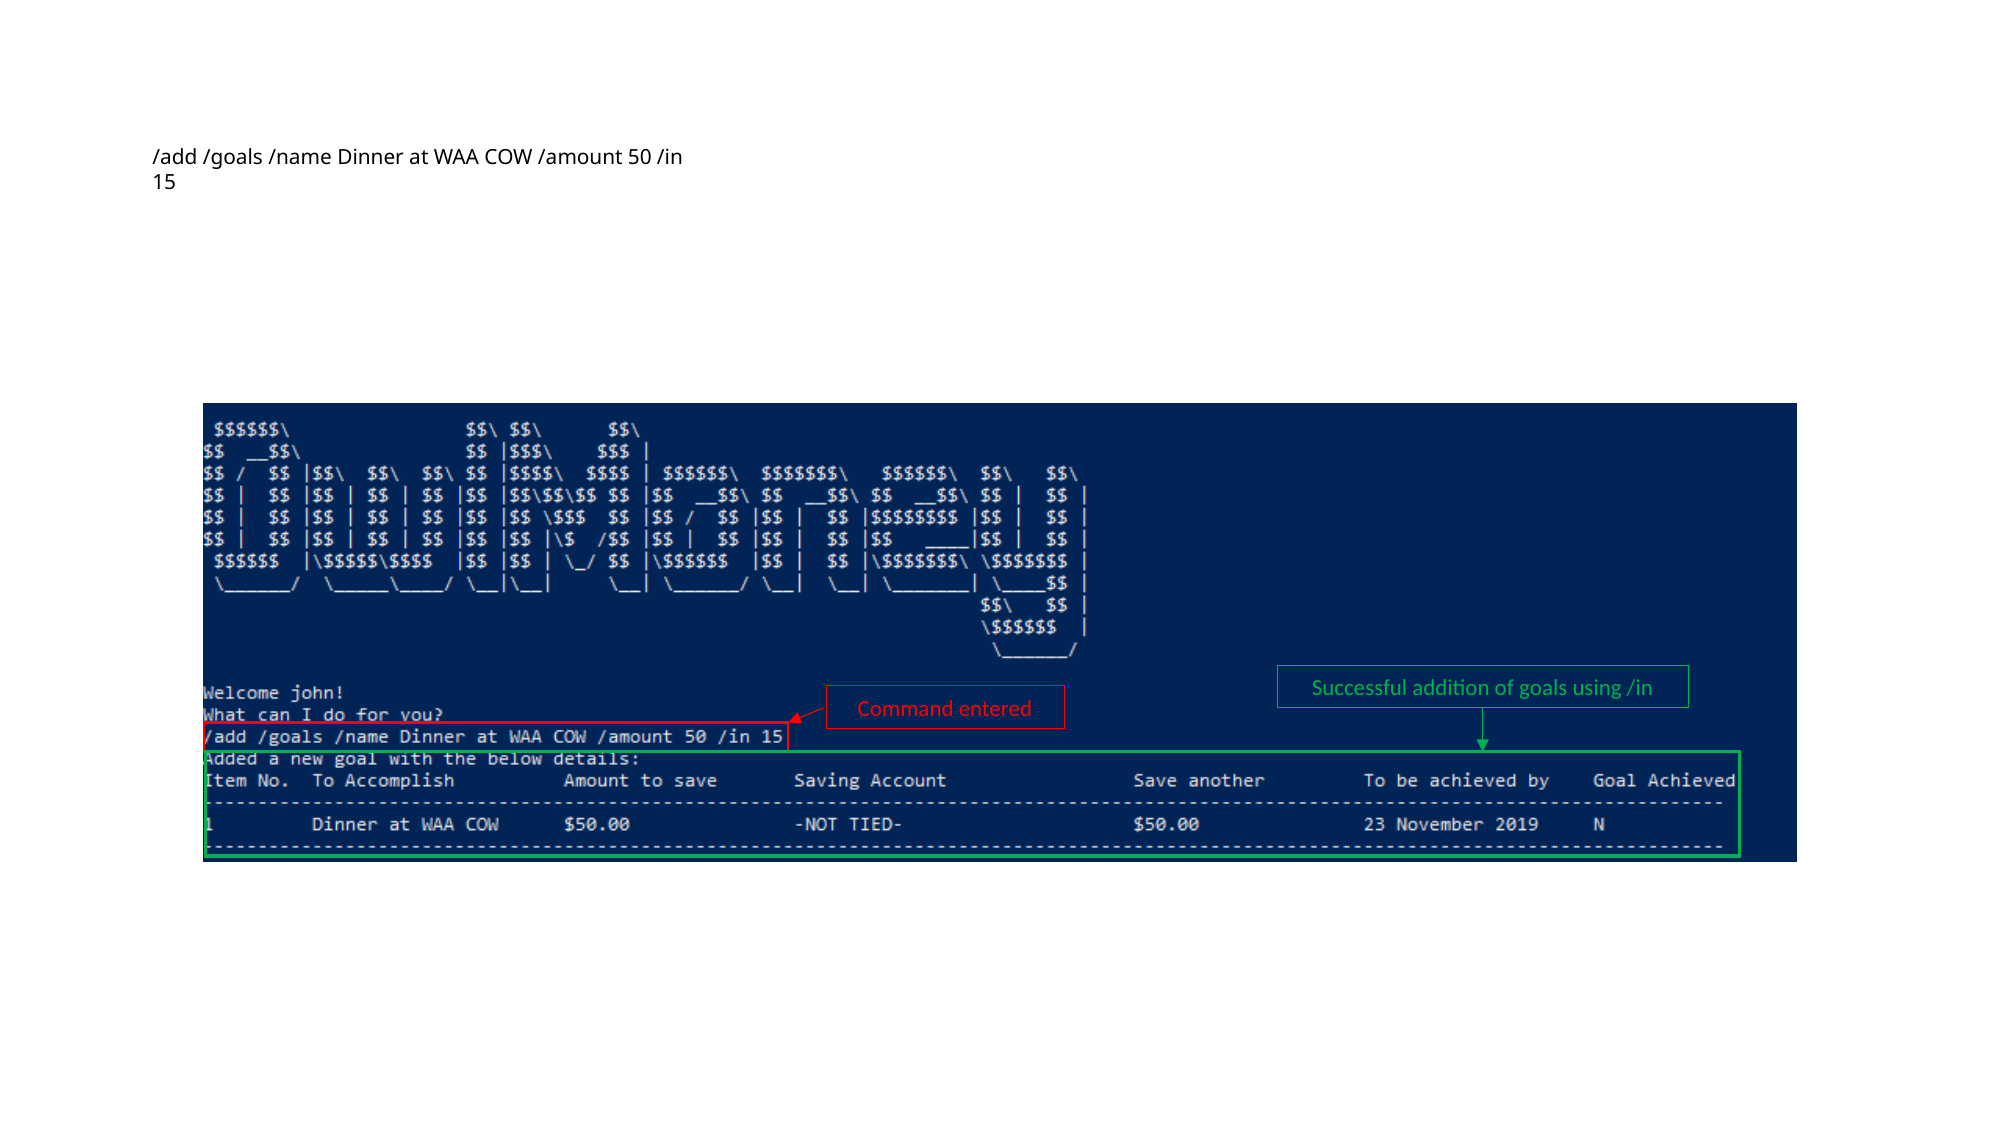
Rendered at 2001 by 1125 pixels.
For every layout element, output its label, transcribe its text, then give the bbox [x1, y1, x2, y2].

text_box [203, 403, 1797, 862]
title /add /goals /name Dinner at WAA COW /amount 50 /in 15 [137, 67, 707, 271]
